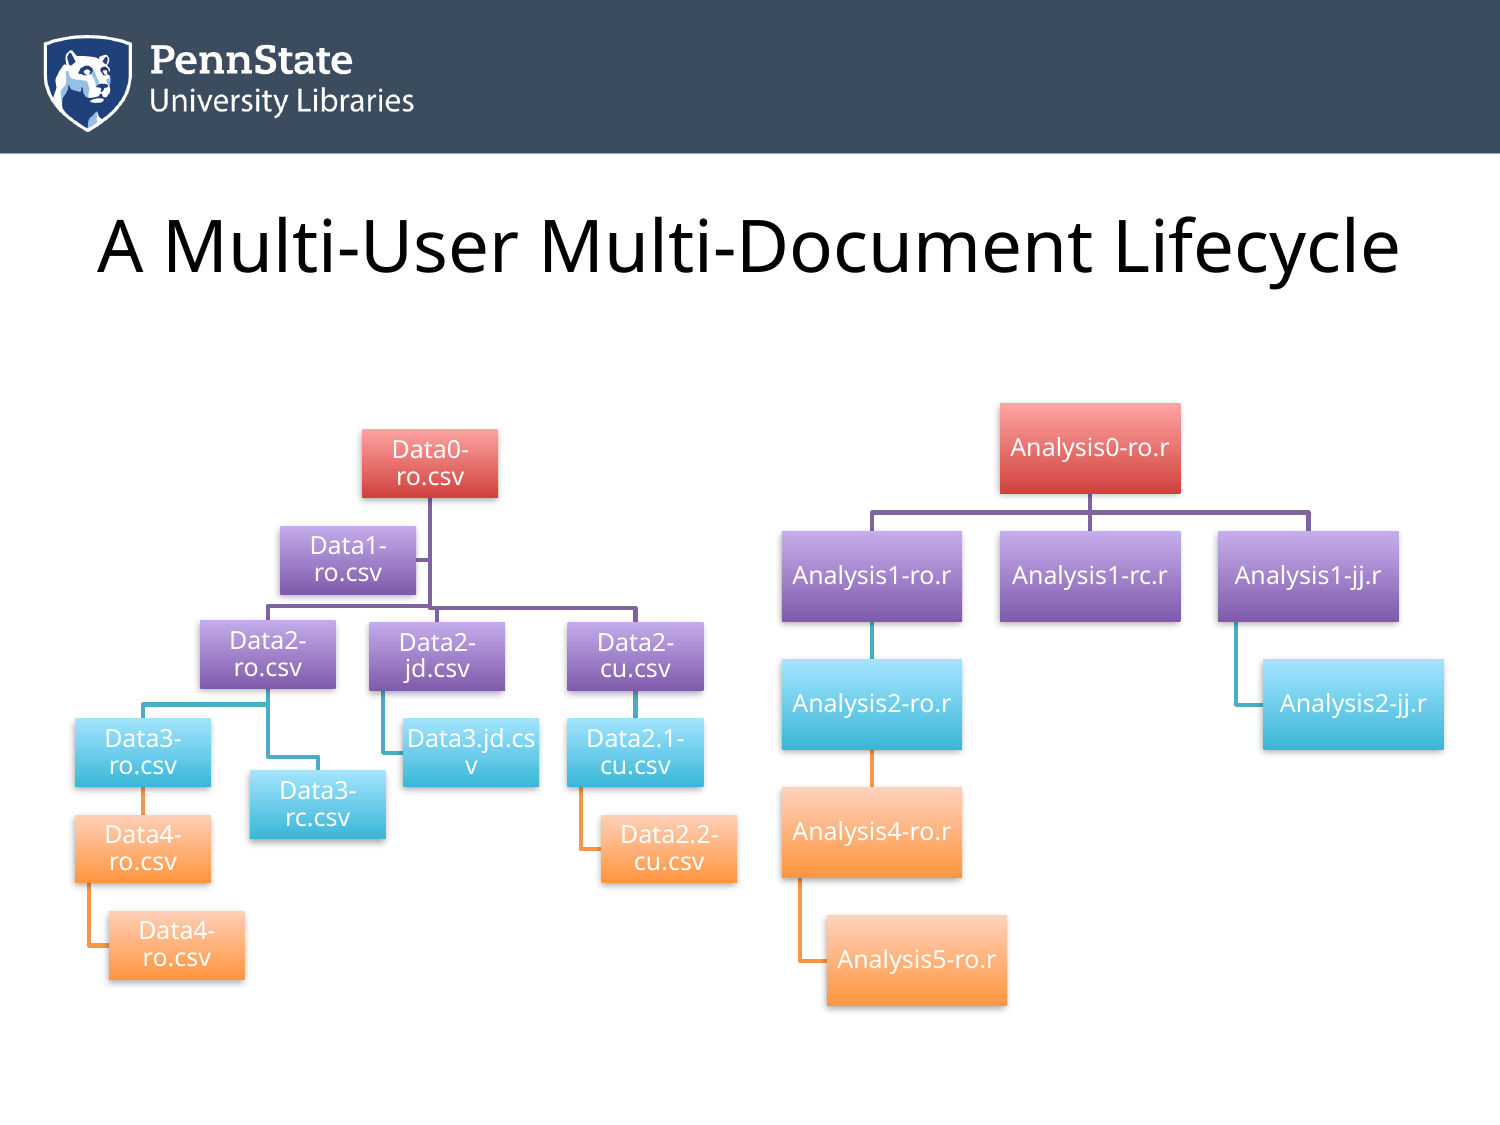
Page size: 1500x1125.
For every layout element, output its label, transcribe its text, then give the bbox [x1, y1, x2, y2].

title A Multi-User Multi-Document Lifecycle [75, 150, 1425, 338]
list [74, 334, 738, 1075]
picture [0, 0, 1500, 1125]
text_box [781, 334, 1445, 1075]
